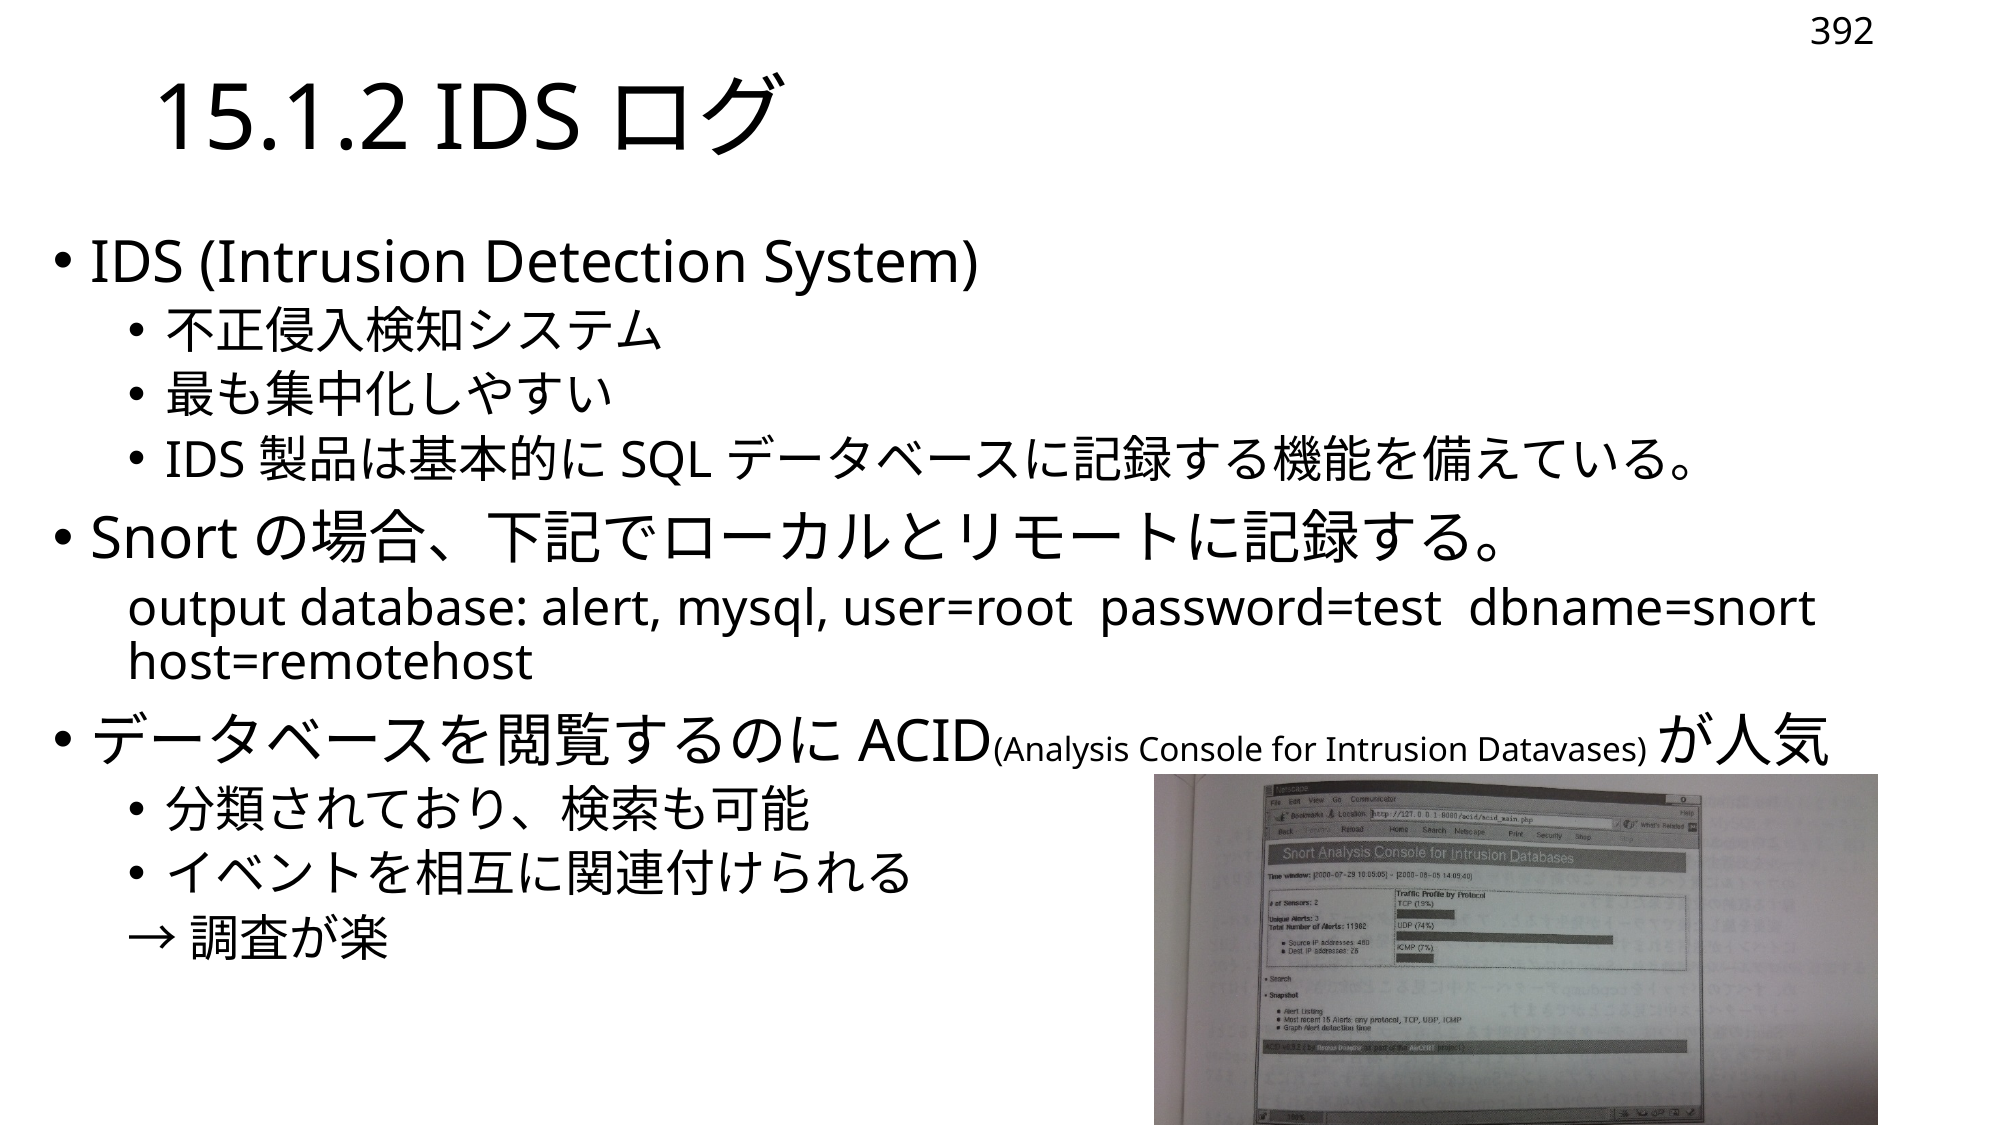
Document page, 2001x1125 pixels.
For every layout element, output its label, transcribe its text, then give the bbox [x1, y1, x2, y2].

picture [1154, 774, 1878, 1125]
title 15.1.2 IDSログ [137, 11, 1863, 224]
text_box 392 [1795, 0, 2000, 60]
list IDS (Intrusion Detection System) 不正侵入検知システム 最も集中化しやすい IDS製品は基本的にSQLデータベースに記録する機能を備えている。 Snortの場合、下記でローカルとリモートに記録する。 output database: alert, mysql, user=root password=test dbname=snort host=remotehost データベースを閲覧するのにACID(Analysis Console for Intrusion Datavases)が人気 分類されており、検索も可能 イベントを相互に関連付けられる →調査が楽 [37, 224, 1863, 1061]
